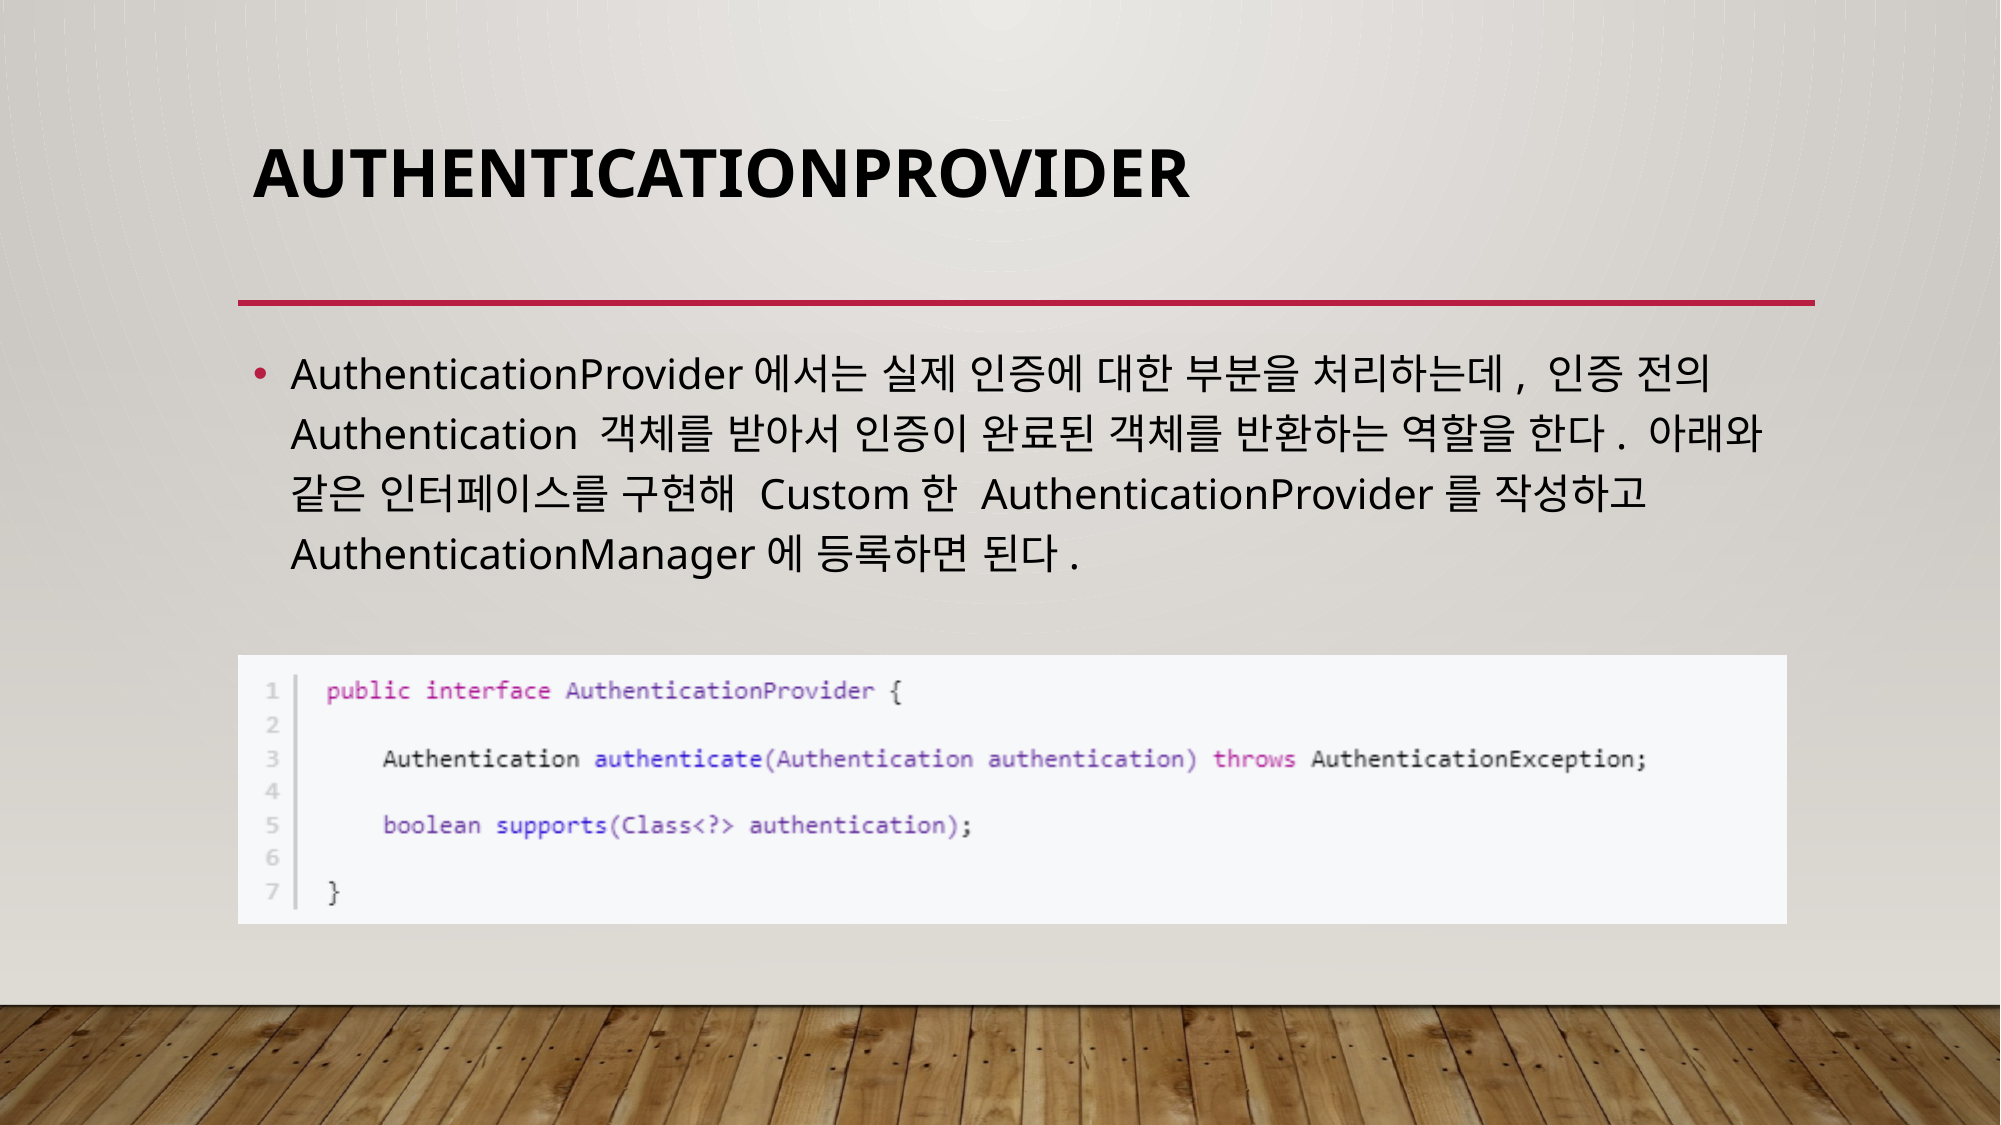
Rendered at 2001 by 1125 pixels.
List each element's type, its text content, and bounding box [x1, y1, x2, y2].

picture [237, 655, 1787, 924]
picture [0, 1005, 2000, 1125]
title AuthenticationProvider [238, 131, 1814, 305]
list AuthenticationProvider에서는 실제 인증에 대한 부분을 처리하는데, 인증 전의 Authentication 객체를 받아서 인증이 완료된 객체를 반환하는 역할을 한다. 아래와 같은 인터페이스를 구현해 Custom한 AuthenticationProvider를 작성하고 AuthenticationManager에 등록하면 된다. [238, 330, 1814, 897]
